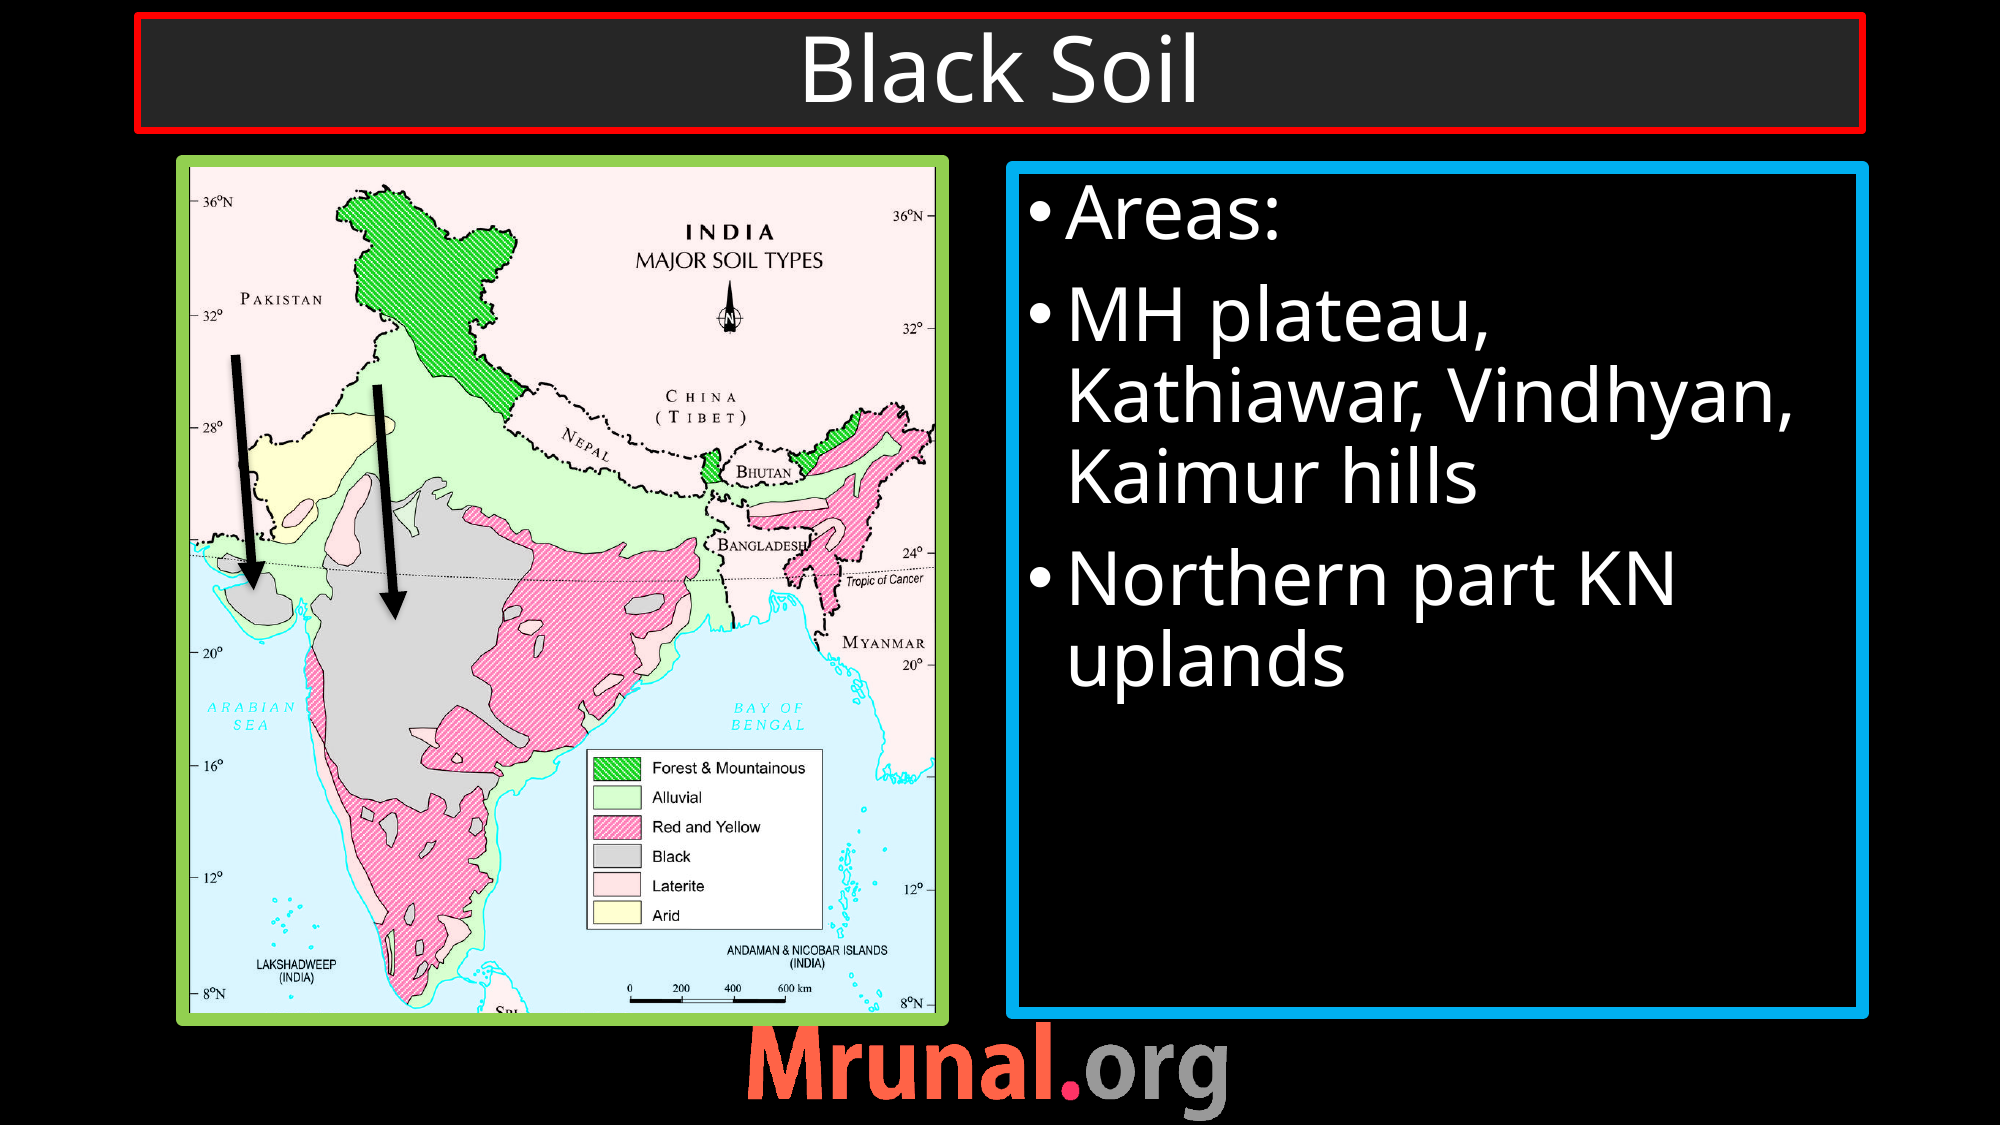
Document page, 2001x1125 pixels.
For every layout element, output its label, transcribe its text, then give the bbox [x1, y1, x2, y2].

list Areas: MH plateau, Kathiawar, Vindhyan, Kaimur hills Northern part KN uplands [1006, 161, 1869, 1019]
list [188, 167, 937, 1014]
title Black Soil [134, 12, 1866, 134]
picture [741, 1005, 1230, 1125]
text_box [235, 354, 254, 591]
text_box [376, 384, 396, 621]
